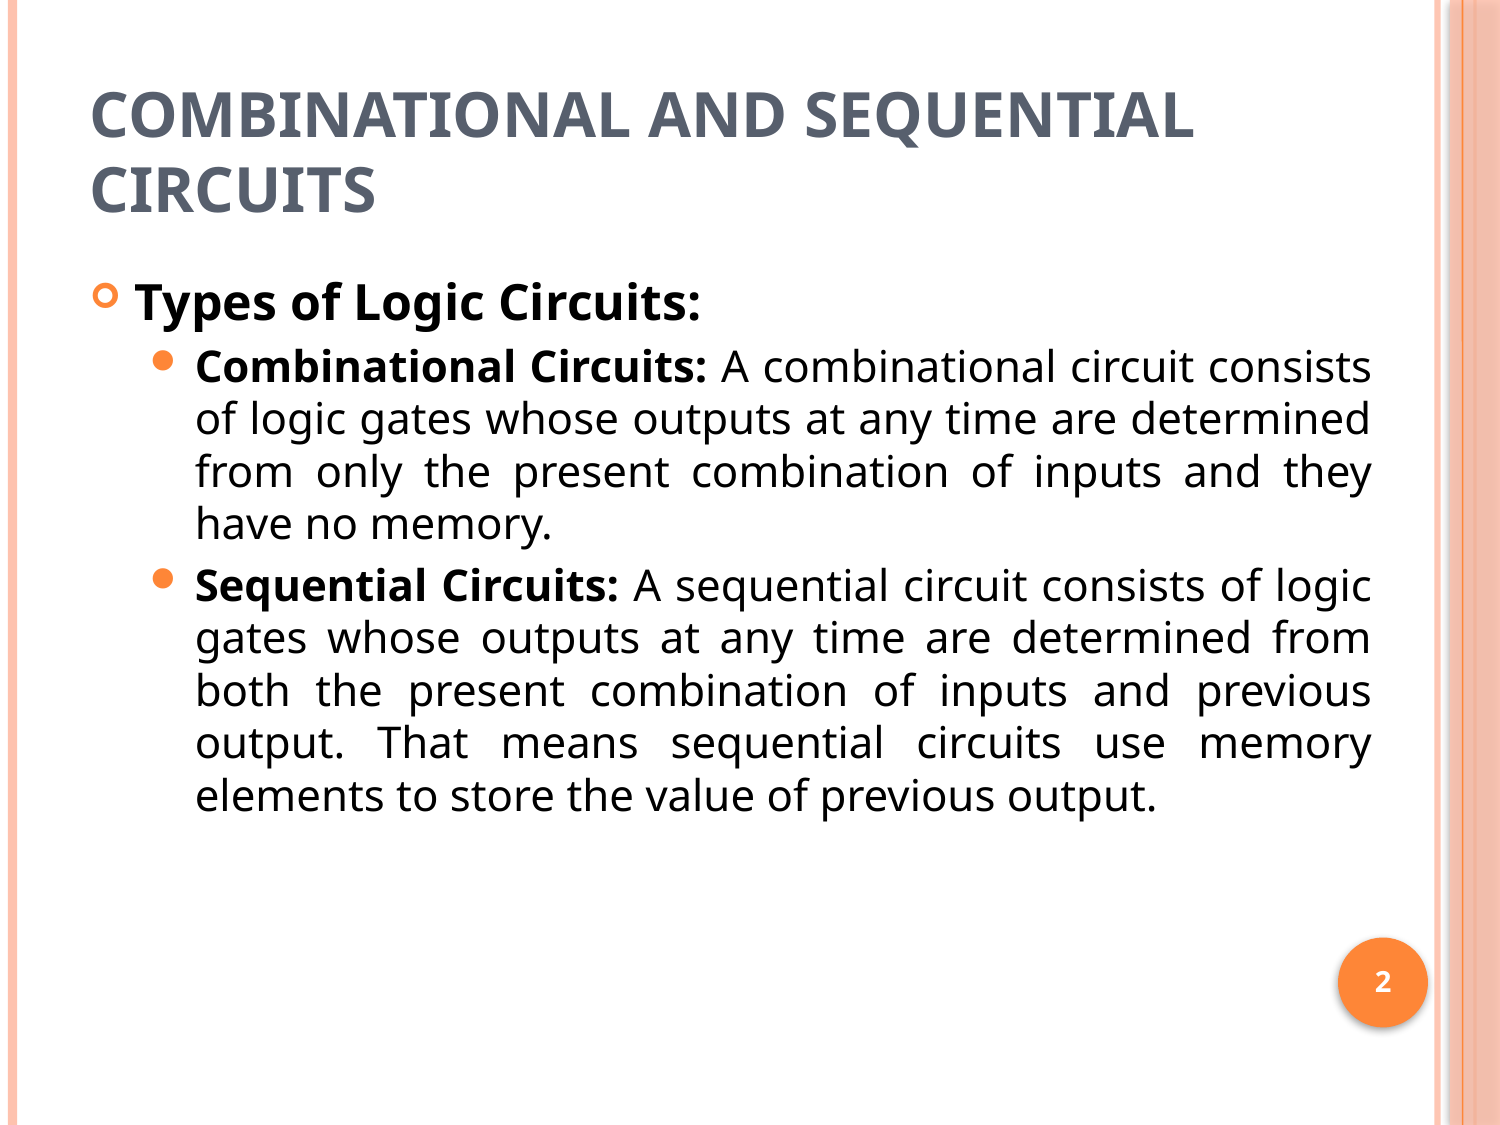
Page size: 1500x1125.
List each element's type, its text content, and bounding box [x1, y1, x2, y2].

list Types of Logic Circuits: Combinational Circuits: A combinational circuit consists of logic gates whose outputs at any time are determined from only the present combination of inputs and they have no memory. Sequential Circuits: A sequential circuit consists of logic gates whose outputs at any time are determined from both the present combination of inputs and previous output. That means sequential circuits use memory elements to store the value of previous output. [75, 262, 1388, 1062]
slide_number 2 [1333, 940, 1434, 1027]
title Combinational and Sequential Circuits [75, 45, 1300, 233]
